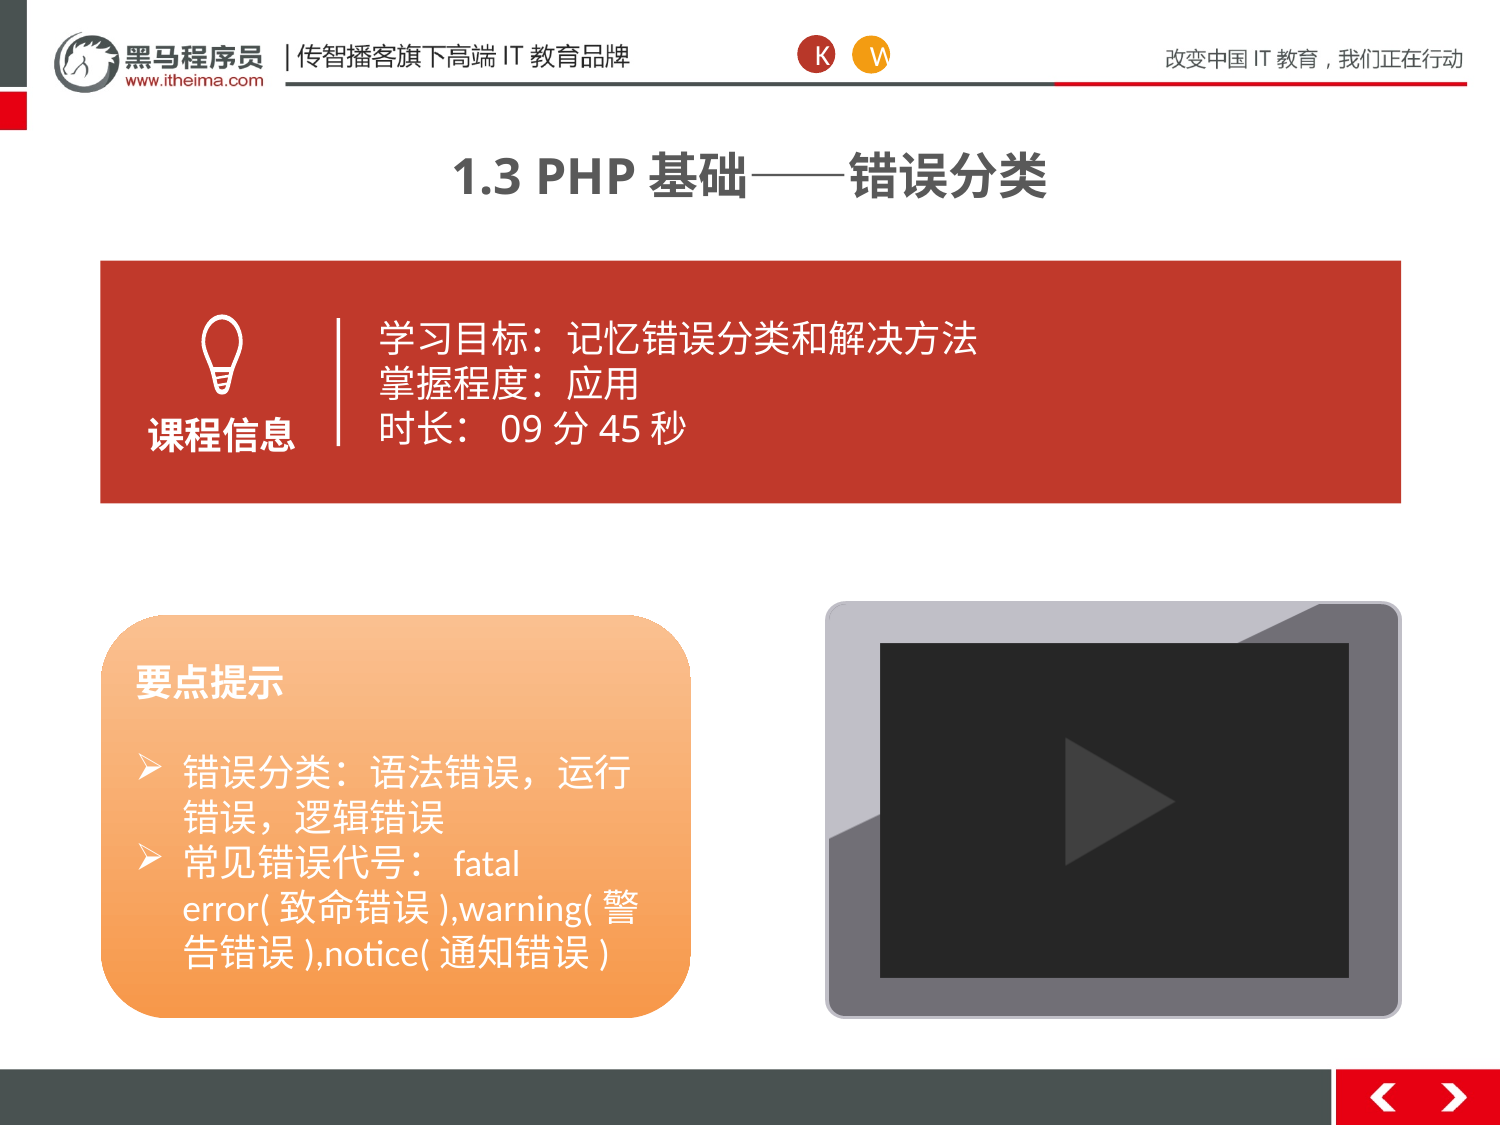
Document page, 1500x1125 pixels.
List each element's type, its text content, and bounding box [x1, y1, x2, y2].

text_box K [795, 32, 838, 76]
text_box W [850, 33, 893, 76]
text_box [130, 314, 314, 466]
text_box 学习目标：记忆错误分类和解决方法 掌握程度：应用 时长：09分45秒 [364, 307, 1282, 458]
picture [0, 0, 1500, 137]
text_box [335, 316, 342, 448]
text_box 要点提示 错误分类：语法错误，运行错误，逻辑错误 常见错误代号：fatal error(致命错误),warning(警告错误),notice(通知错误) [100, 615, 691, 1019]
text_box [98, 258, 1403, 505]
title 1.3 PHP基础——错误分类 [0, 137, 1500, 209]
picture [0, 209, 1500, 1125]
